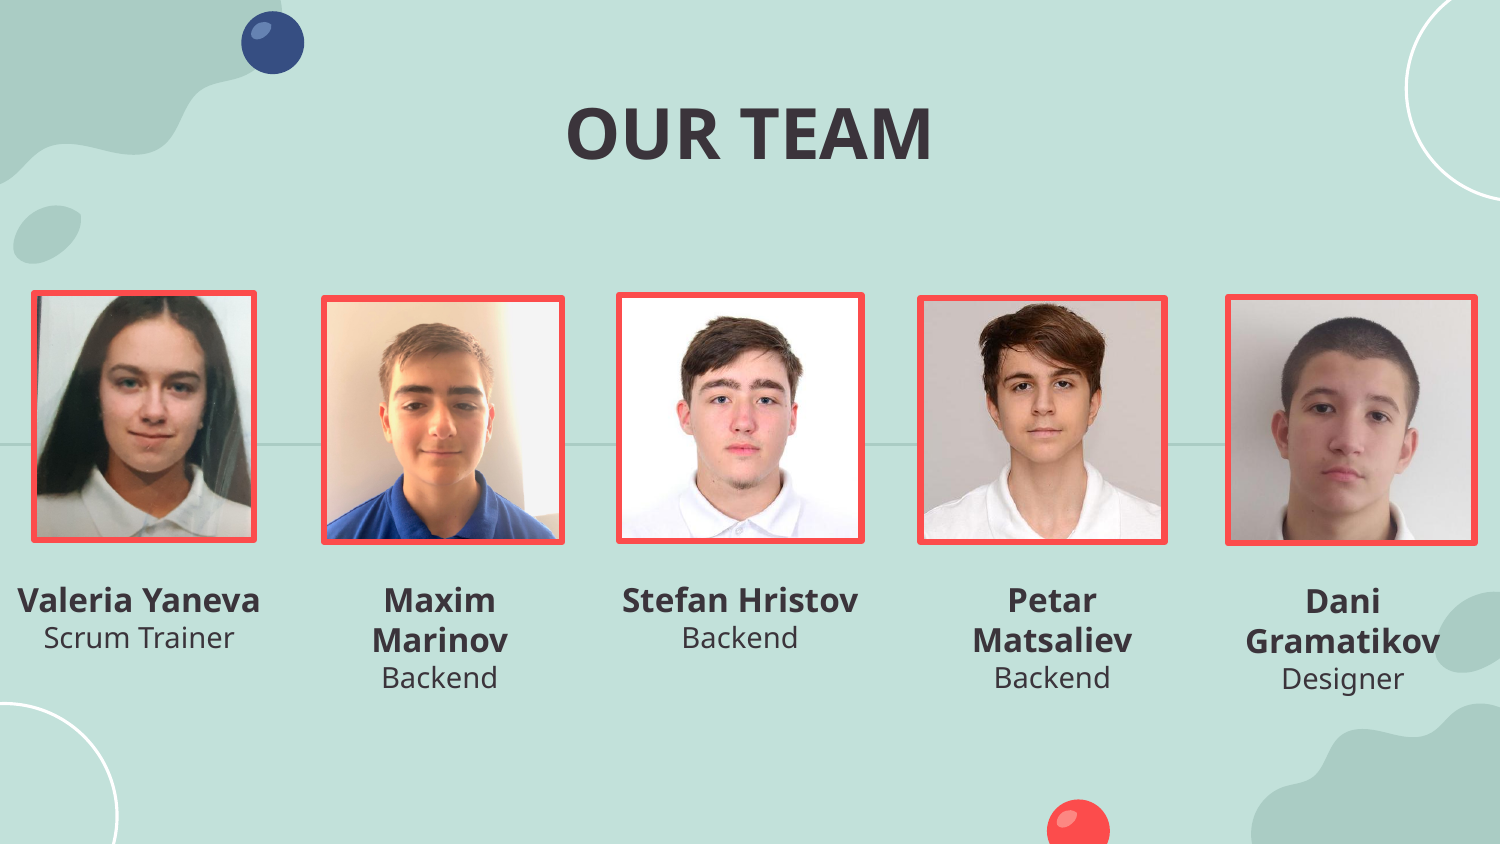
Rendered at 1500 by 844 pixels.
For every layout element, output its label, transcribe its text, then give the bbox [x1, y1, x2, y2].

text_box Valeria Yaneva Scrum Trainer [0, 564, 279, 701]
picture [1231, 299, 1472, 541]
picture [923, 300, 1162, 540]
picture [326, 301, 560, 539]
picture [622, 297, 859, 539]
text_box Maxim Marinov Backend [300, 564, 580, 701]
text_box Stefan Hristov Backend [601, 564, 880, 701]
text_box Dani Gramatikov Designer [1194, 565, 1492, 702]
text_box Petar Matsaliev Backend [912, 564, 1192, 701]
title OUR TEAM [118, 74, 1382, 169]
picture [36, 296, 251, 537]
